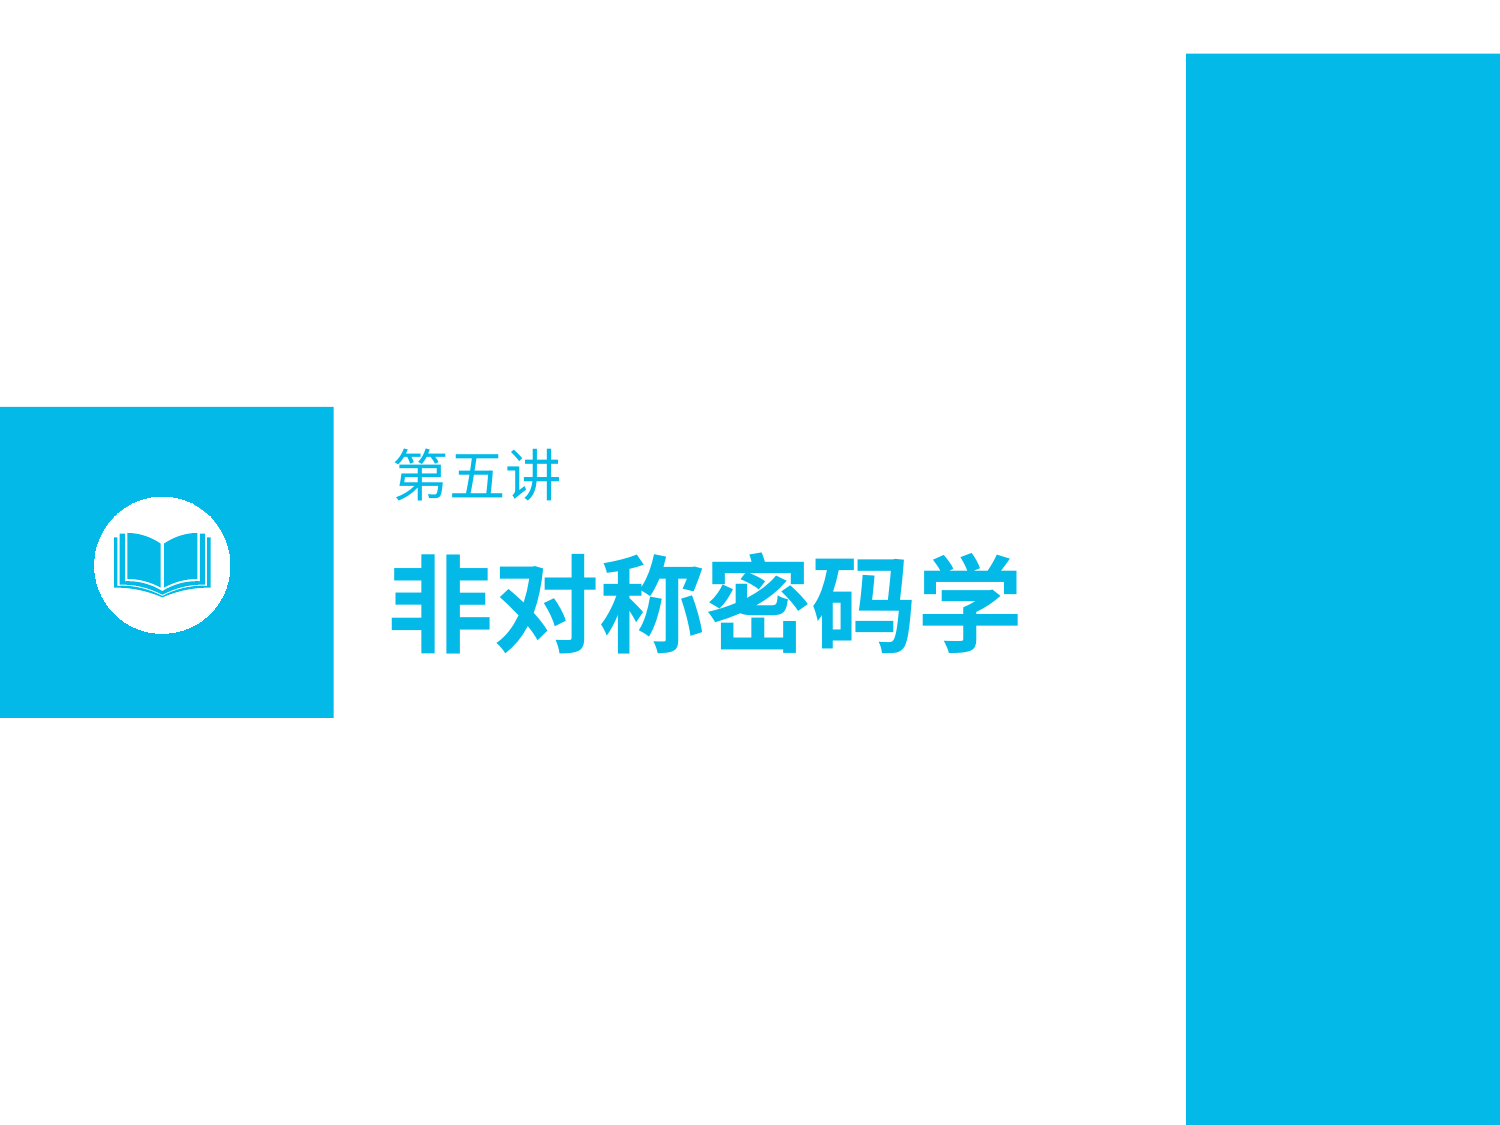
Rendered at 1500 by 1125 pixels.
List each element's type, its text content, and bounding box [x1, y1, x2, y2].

text_box [0, 406, 334, 718]
text_box 非对称密码学 [376, 532, 1185, 672]
text_box [114, 532, 211, 598]
text_box [94, 497, 230, 634]
text_box [1185, 53, 1500, 1125]
text_box 第五讲 [381, 435, 578, 514]
